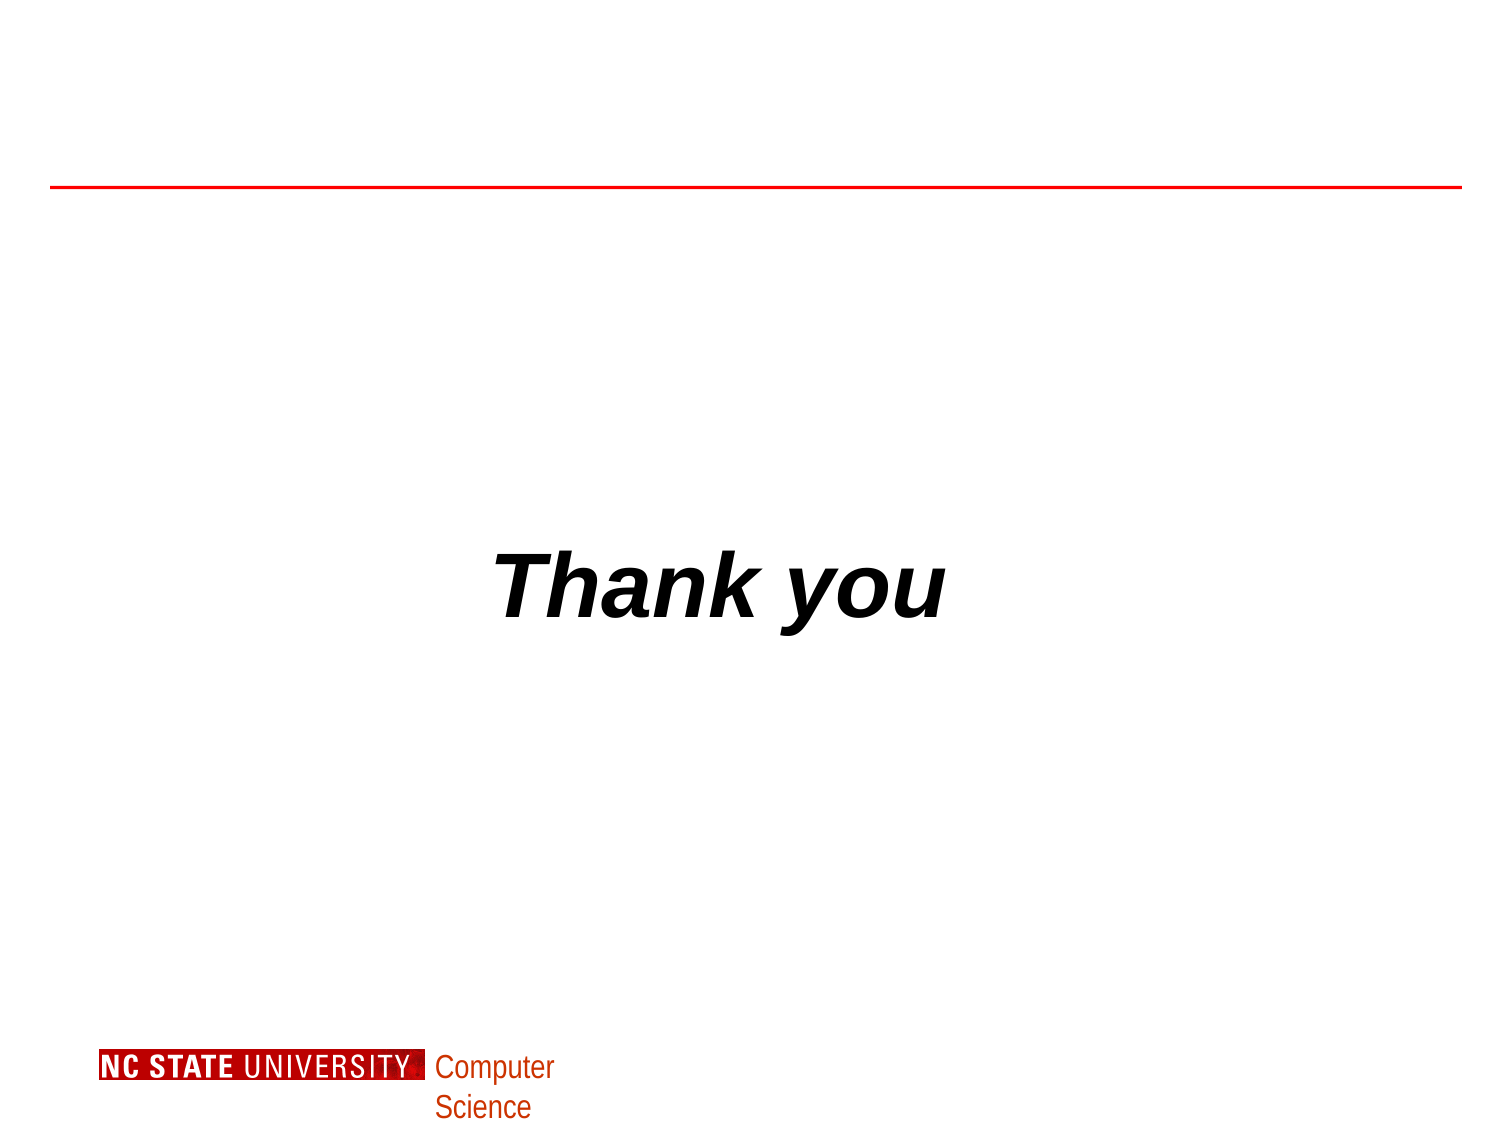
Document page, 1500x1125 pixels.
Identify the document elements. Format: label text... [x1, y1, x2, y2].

text_box Thank you [449, 518, 988, 620]
picture [99, 1049, 425, 1080]
